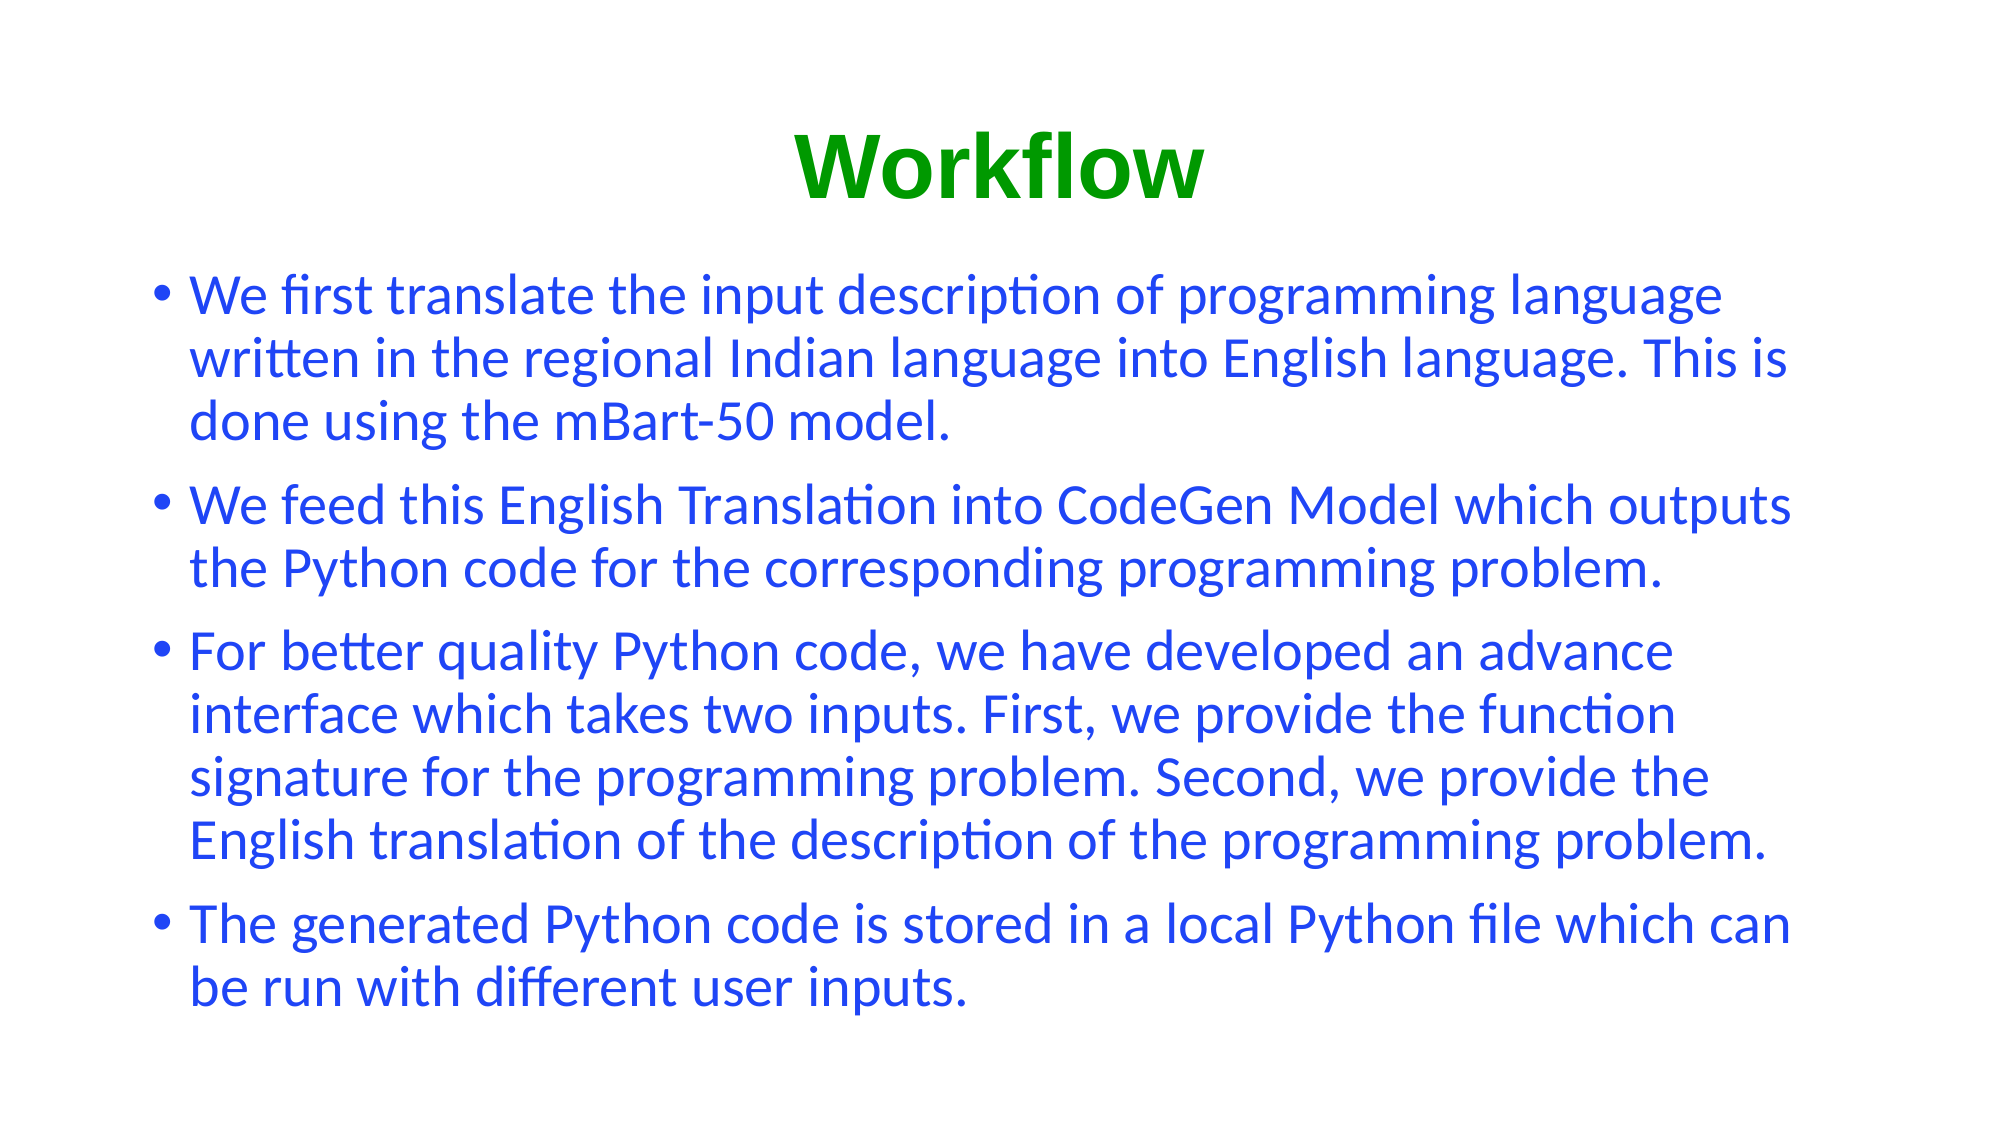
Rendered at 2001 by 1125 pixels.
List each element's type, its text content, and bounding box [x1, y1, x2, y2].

title Workflow [137, 59, 1863, 256]
list We first translate the input description of programming language written in the regional Indian language into English language. This is done using the mBart-50 model. We feed this English Translation into CodeGen Model which outputs the Python code for the corresponding programming problem. For better quality Python code, we have developed an advance interface which takes two inputs. First, we provide the function signature for the programming problem. Second, we provide the English translation of the description of the programming problem. The generated Python code is stored in a local Python file which can be run with different user inputs. [137, 256, 1863, 1074]
